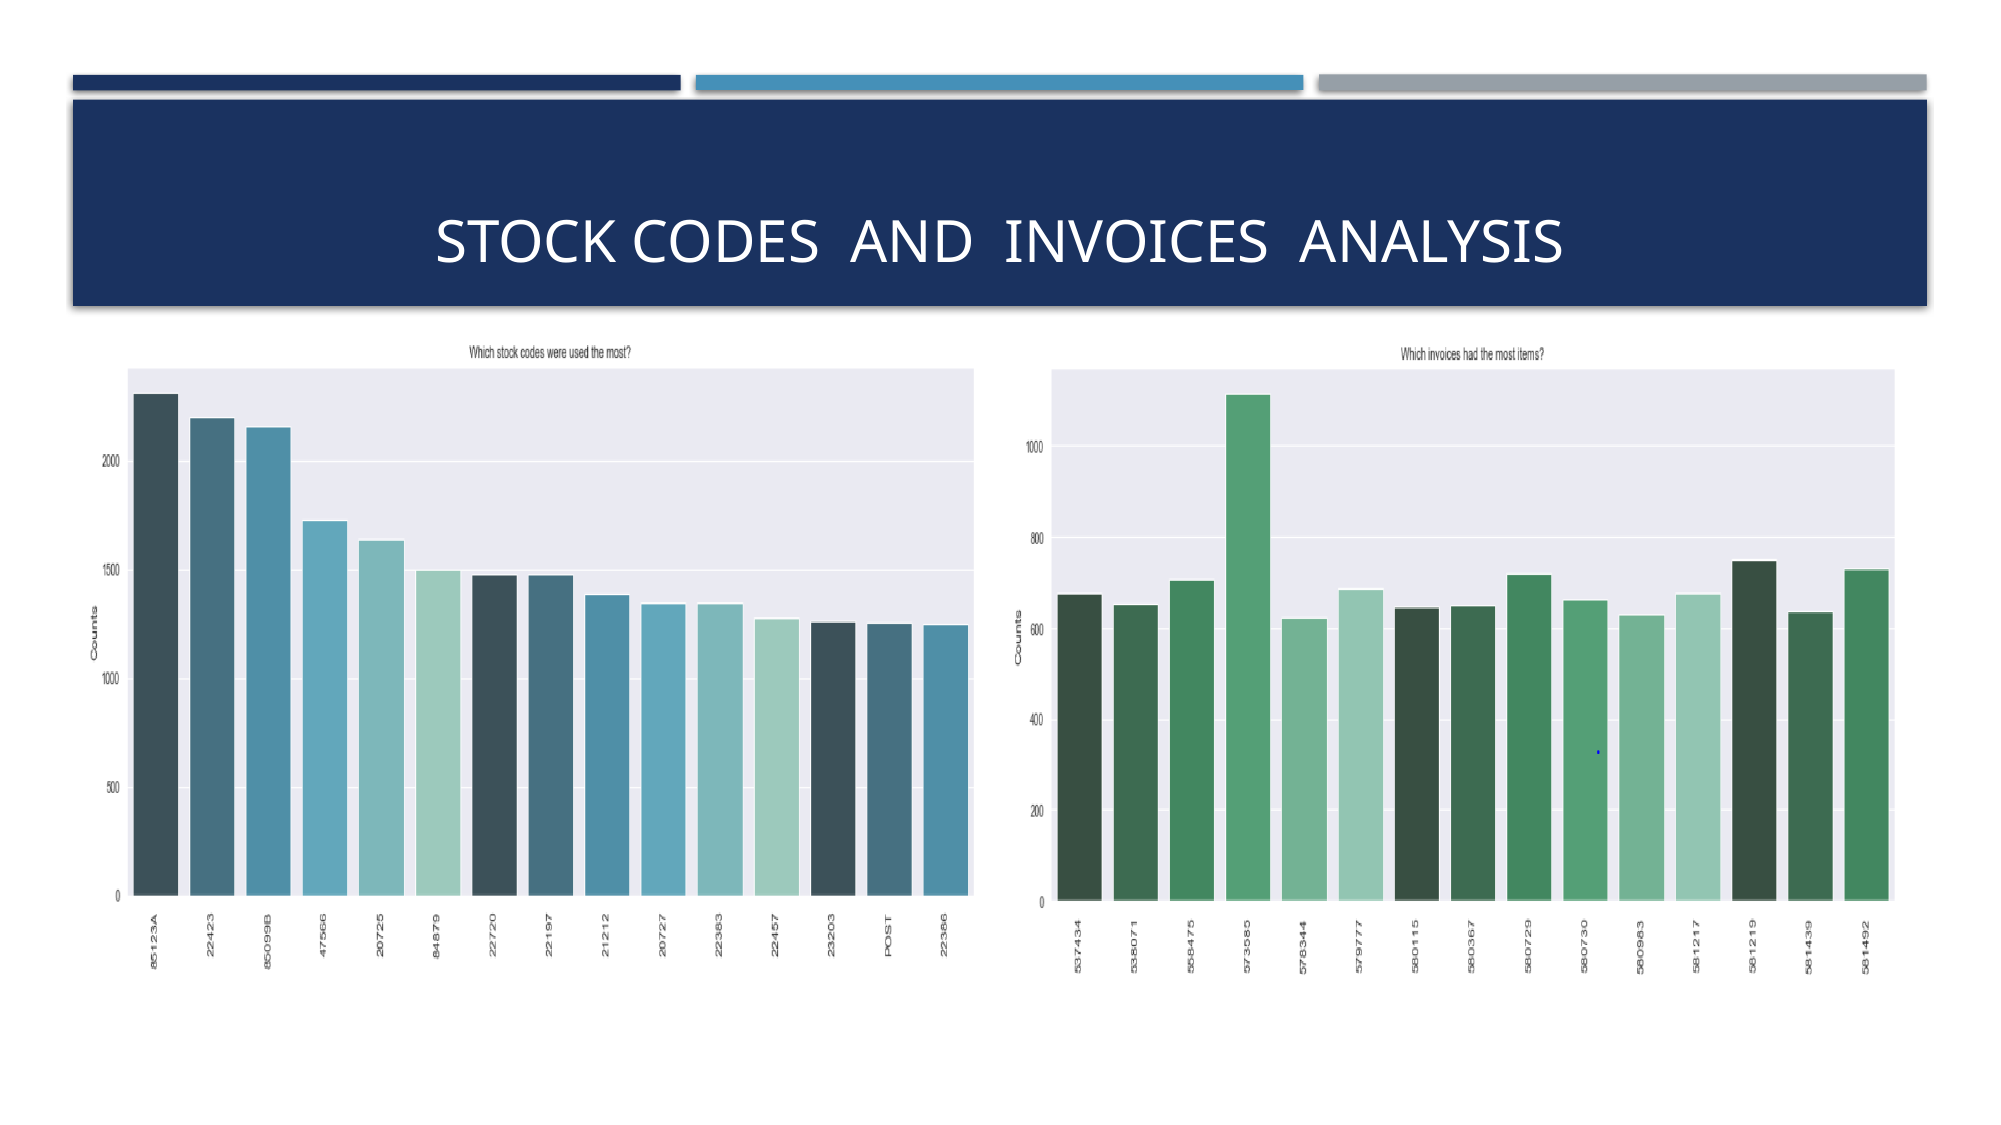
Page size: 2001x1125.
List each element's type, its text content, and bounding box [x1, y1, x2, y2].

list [76, 326, 986, 983]
title Stock codes and Invoices analysis [95, 119, 1905, 282]
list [1014, 345, 1906, 1001]
